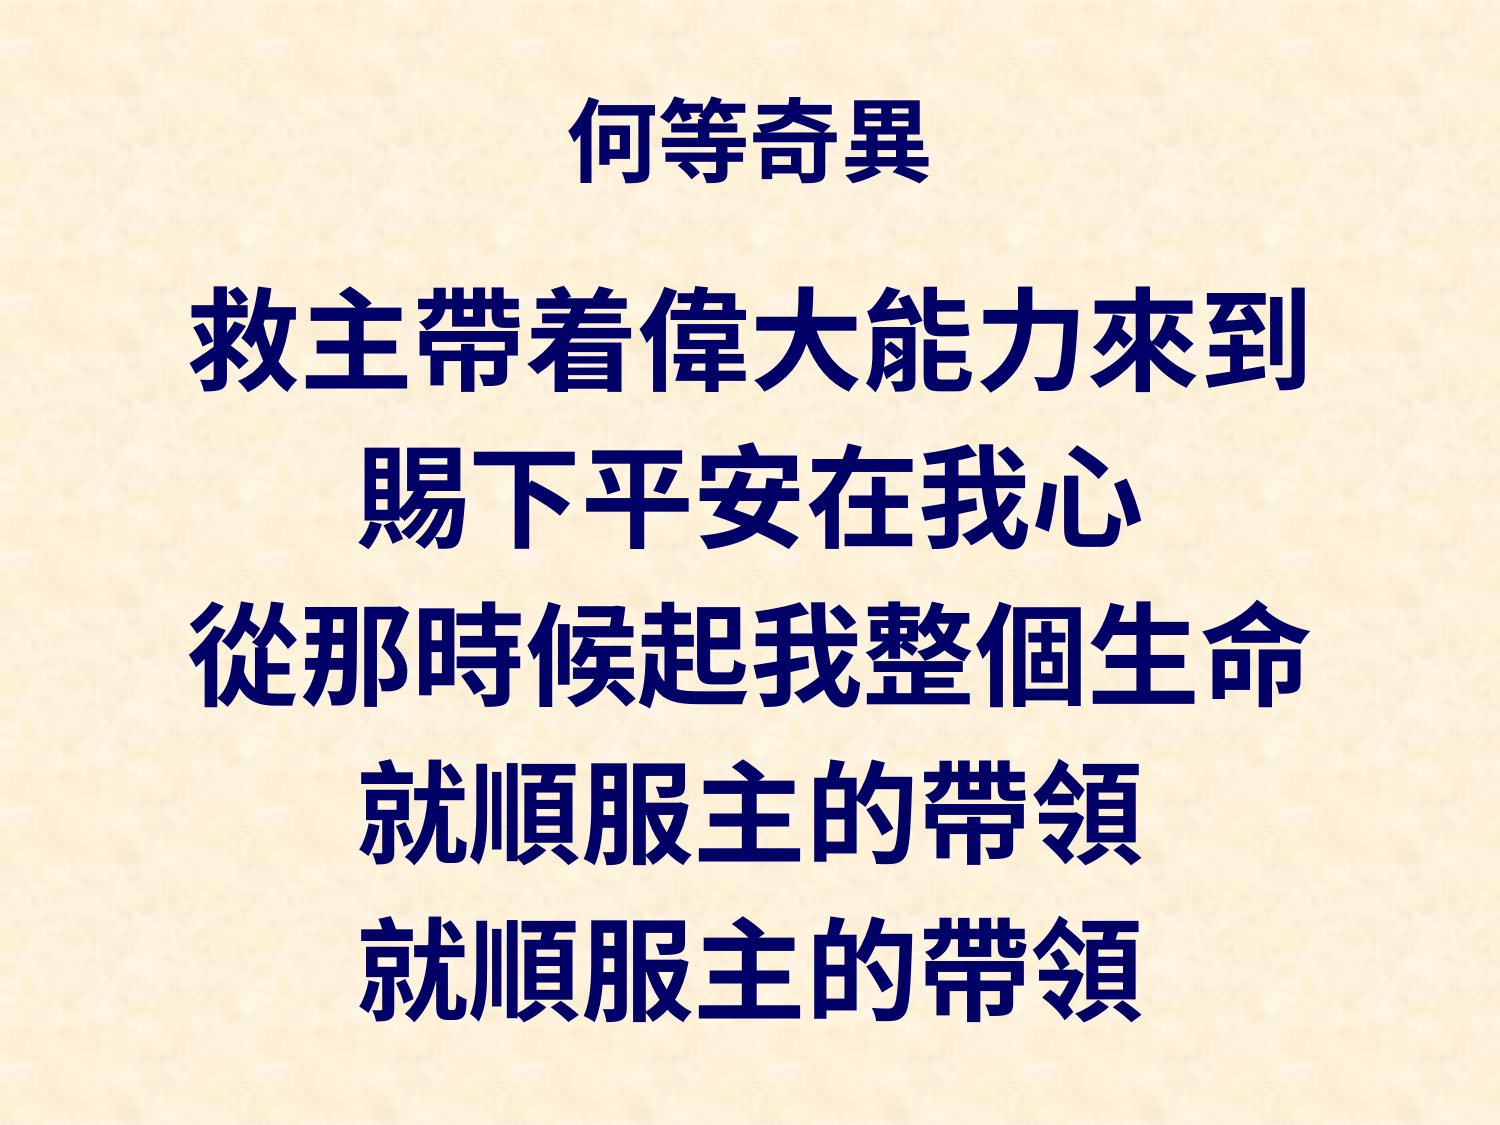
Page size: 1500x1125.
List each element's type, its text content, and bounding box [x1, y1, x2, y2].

picture [0, 0, 1500, 1125]
list 救主帶着偉大能力來到 賜下平安在我心 從那時候起我整個生命 就順服主的帶領 就順服主的帶領 [75, 262, 1425, 1005]
title 何等奇異 [75, 45, 1425, 233]
